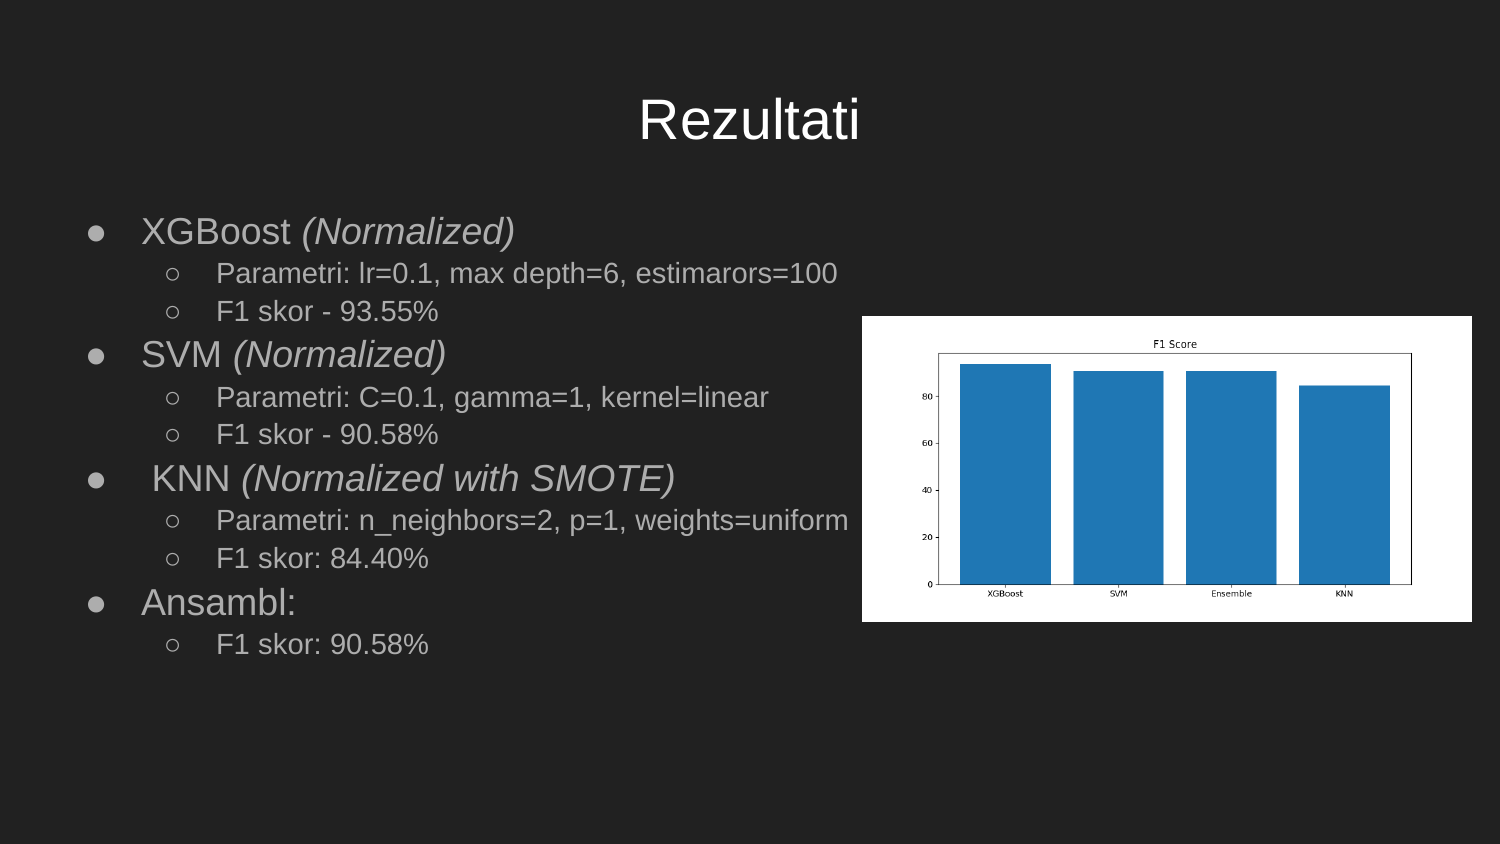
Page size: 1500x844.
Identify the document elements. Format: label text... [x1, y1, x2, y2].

list XGBoost (Normalized) Parametri: lr=0.1, max depth=6, estimarors=100 F1 skor - 93.55% SVM (Normalized) Parametri: C=0.1, gamma=1, kernel=linear F1 skor - 90.58% KNN (Normalized with SMOTE) Parametri: n_neighbors=2, p=1, weights=uniform F1 skor: 84.40% Ansambl: F1 skor: 90.58% [51, 189, 921, 750]
picture [861, 316, 1472, 622]
title Rezultati [51, 72, 1449, 167]
